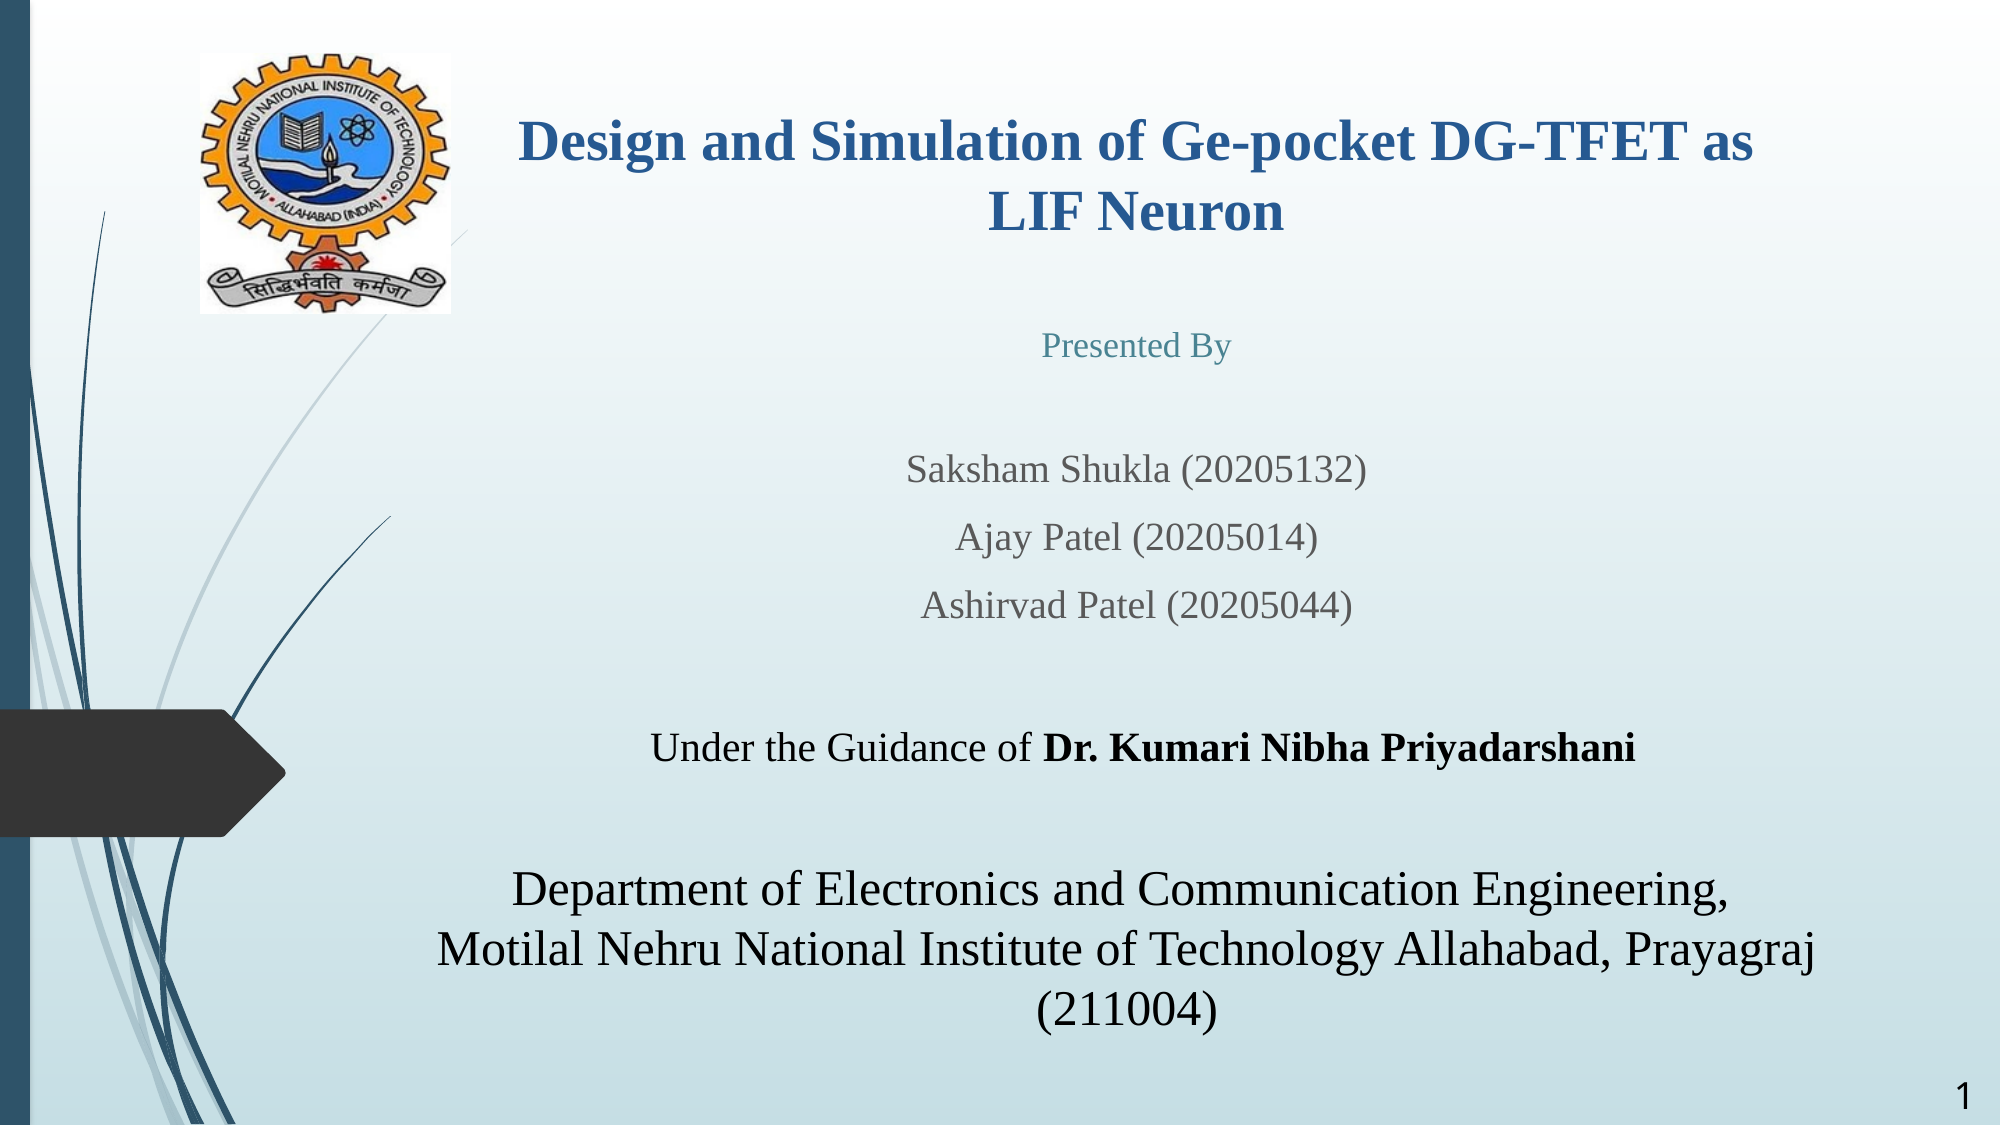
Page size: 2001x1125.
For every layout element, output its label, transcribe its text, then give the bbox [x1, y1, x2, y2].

text_box Department of Electronics and Communication Engineering, Motilal Nehru National Institute of Technology Allahabad, Prayagraj (211004) [399, 848, 1855, 1044]
picture [199, 53, 451, 314]
text_box Under the Guidance of Dr. Kumari Nibha Priyadarshani [635, 711, 1683, 777]
subtitle Presented By Saksham Shukla (20205132) Ajay Patel (20205014) Ashirvad Patel (20205044) [635, 313, 1639, 636]
title Design and Simulation of Ge-pocket DG-TFET as LIF Neuron [450, 0, 1823, 250]
text_box 1 [1938, 1064, 2000, 1125]
